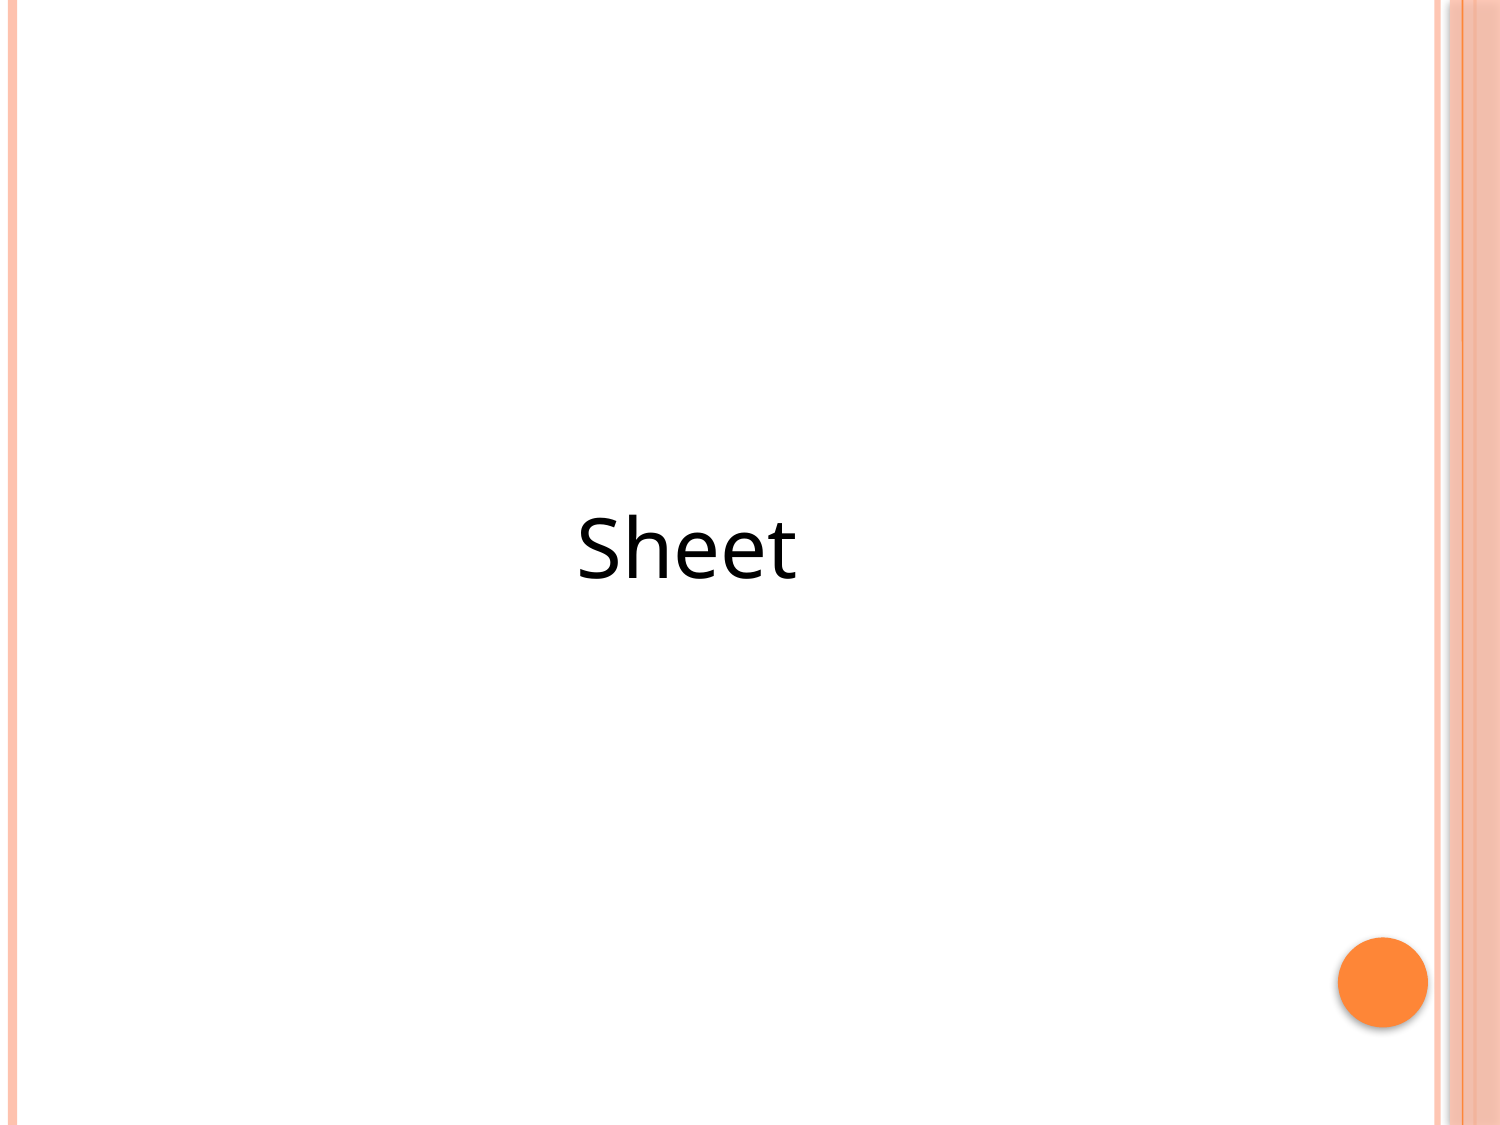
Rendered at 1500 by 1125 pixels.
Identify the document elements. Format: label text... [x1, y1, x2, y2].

list Sheet [75, 262, 1300, 1062]
